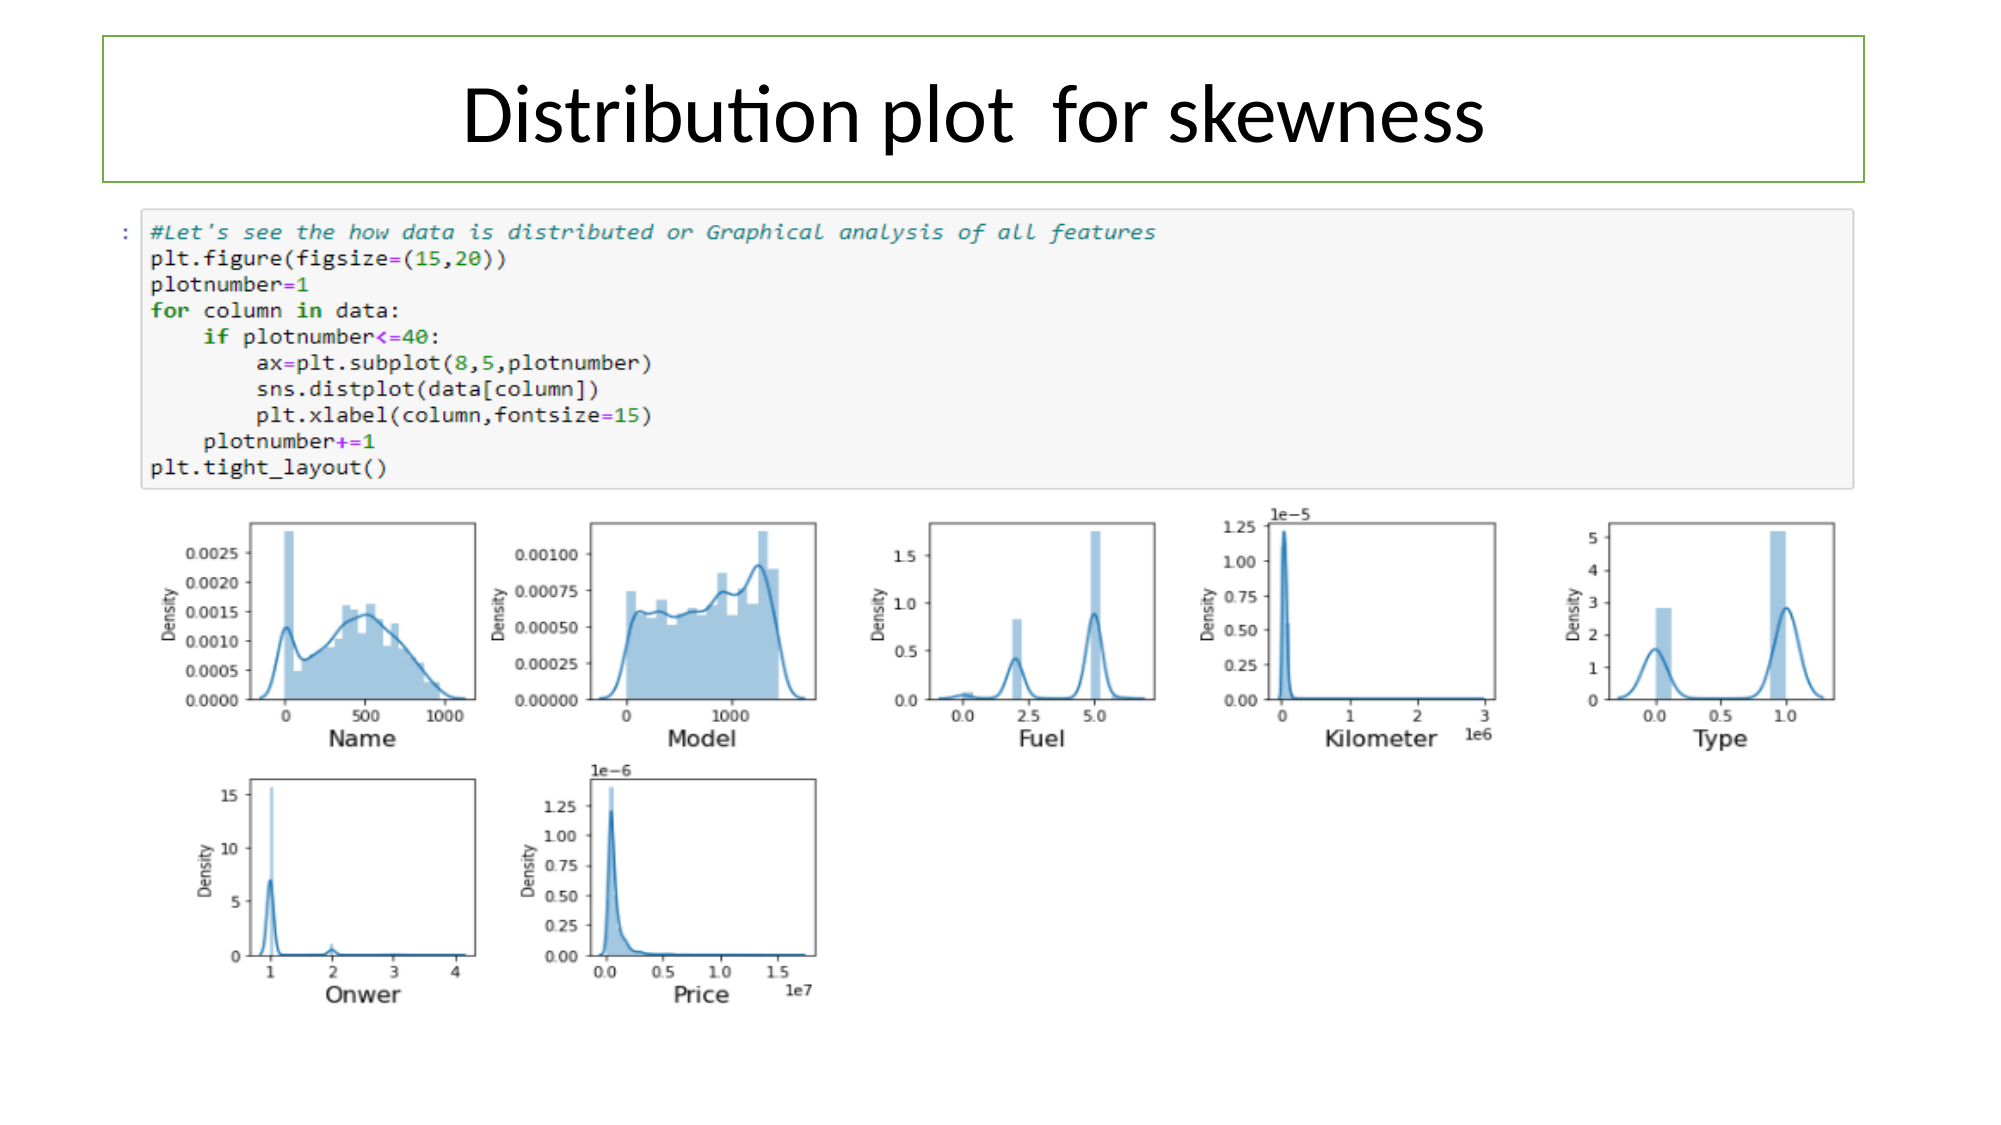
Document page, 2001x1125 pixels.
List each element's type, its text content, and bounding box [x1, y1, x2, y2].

text_box Distribution plot for skewness [102, 35, 1865, 183]
picture [122, 201, 1865, 1017]
